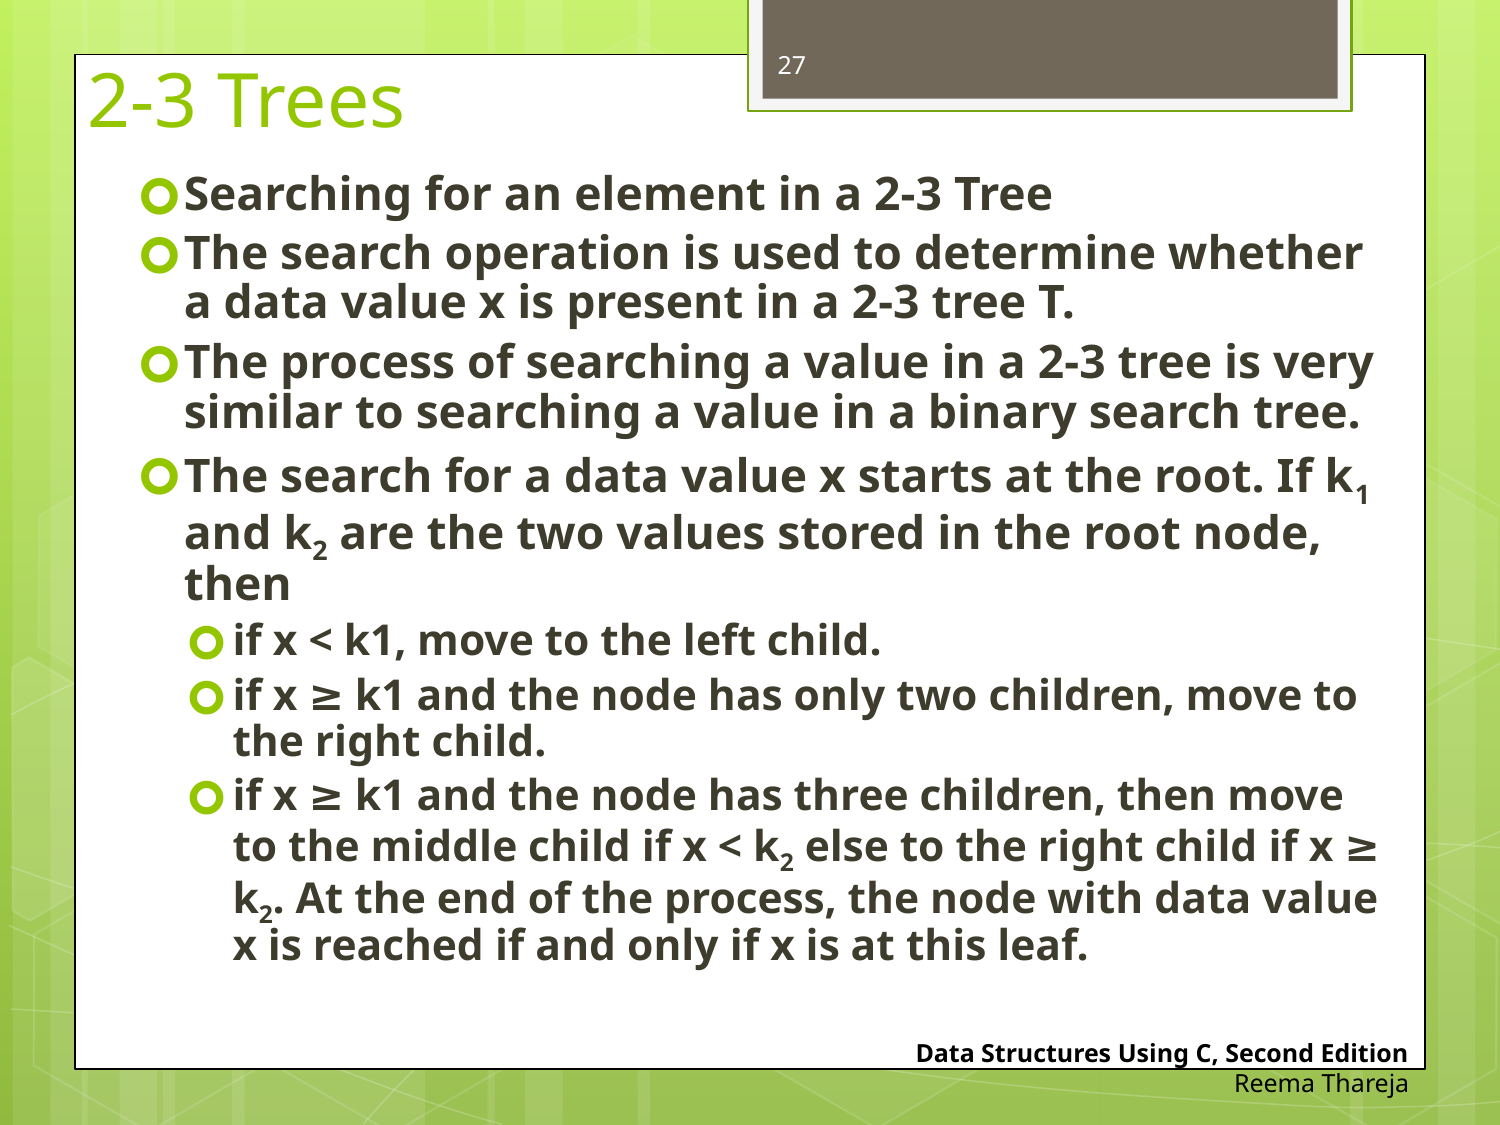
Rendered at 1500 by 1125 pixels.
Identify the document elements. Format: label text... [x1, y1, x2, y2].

footer Data Structures Using C, Second Edition Reema Thareja [849, 1037, 1425, 1098]
title 2-3 Trees [72, 37, 1225, 150]
list Searching for an element in a 2-3 Tree The search operation is used to determine whether a data value x is present in a 2-3 tree T. The process of searching a value in a 2-3 tree is very similar to searching a value in a binary search tree. The search for a data value x starts at the root. If k1 and k2 are the two values stored in the root node, then if x < k1, move to the left child. if x ≥ k1 and the node has only two children, move to the right child. if x ≥ k1 and the node has three children, then move to the middle child if x < k2 else to the right child if x ≥ k2. At the end of the process, the node with data value x is reached if and only if x is at this leaf. [112, 162, 1400, 1013]
slide_number 27 [762, 36, 982, 97]
